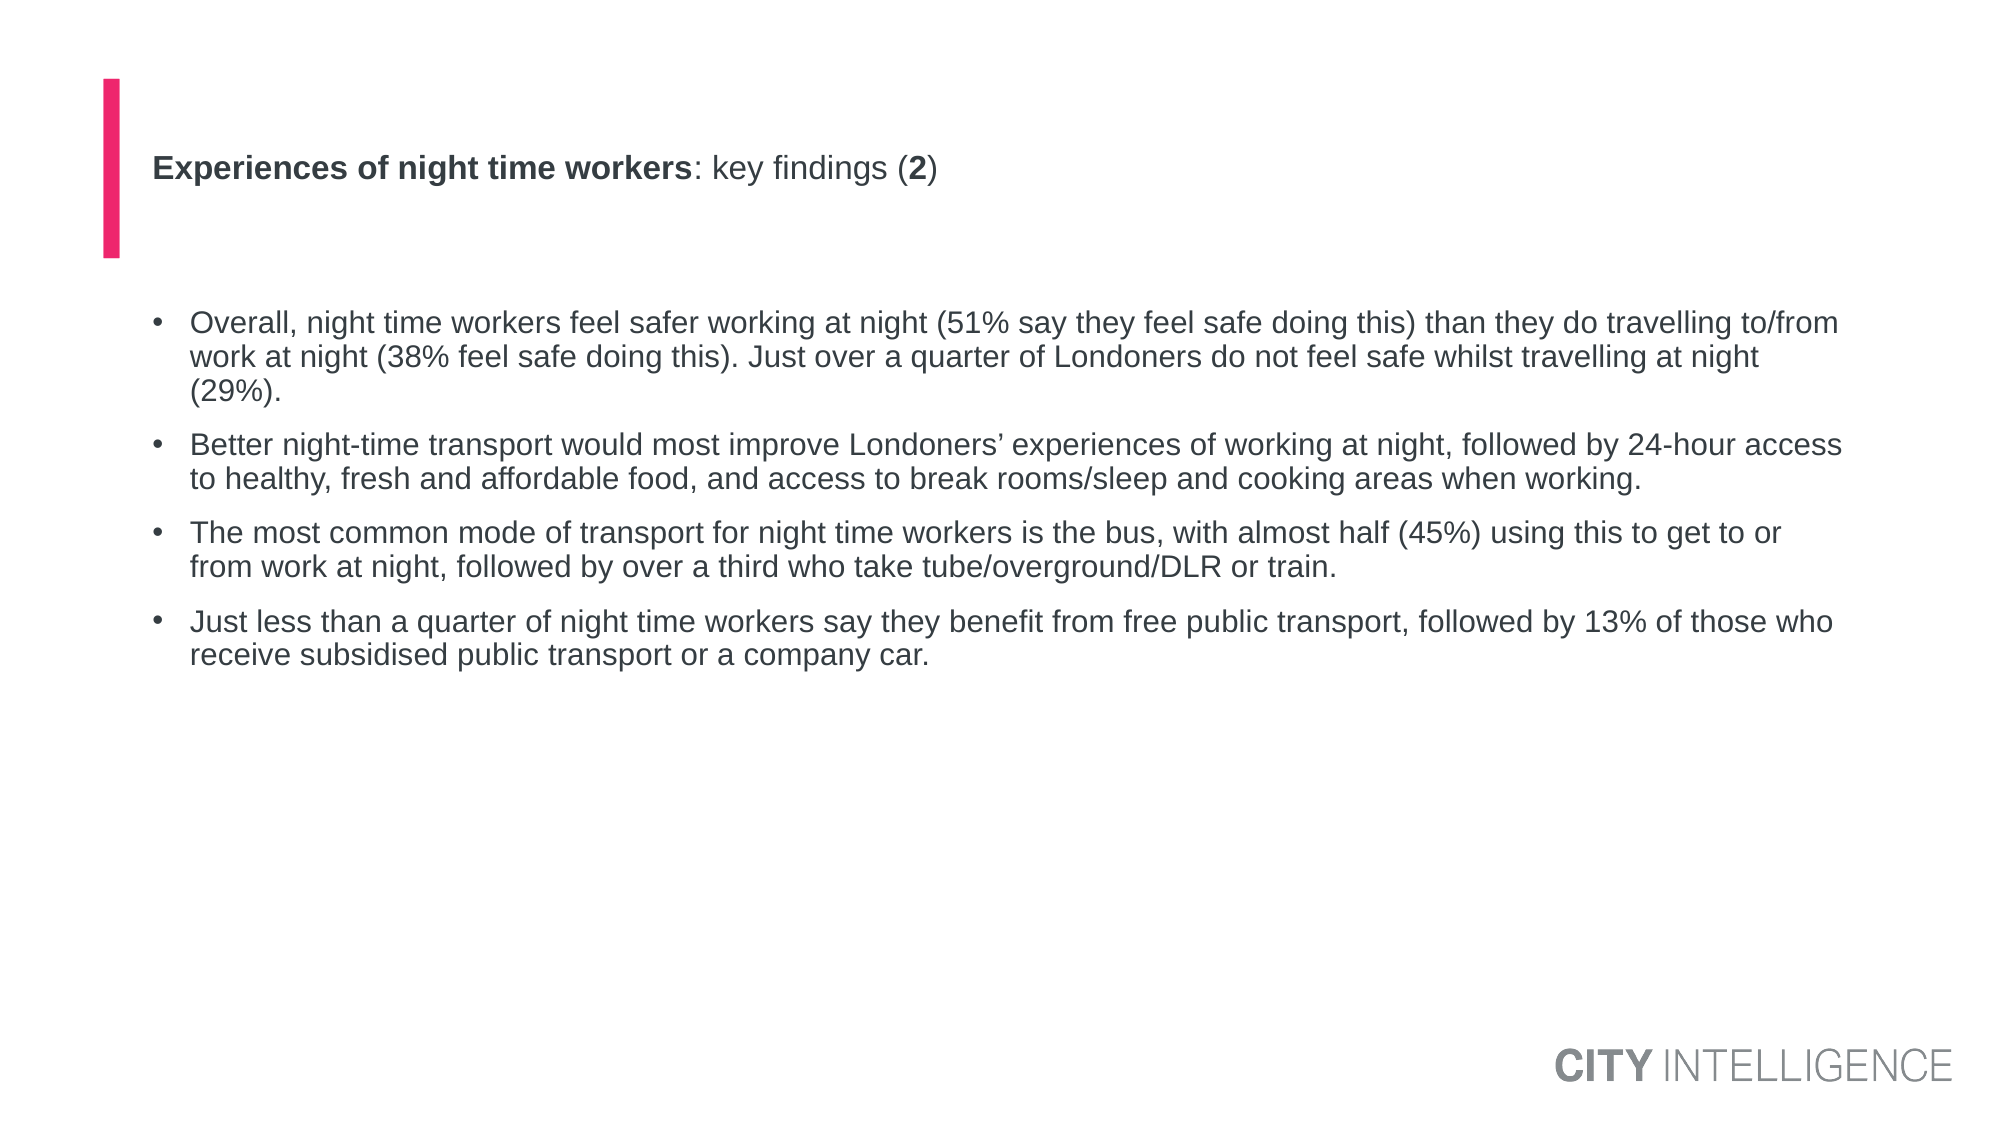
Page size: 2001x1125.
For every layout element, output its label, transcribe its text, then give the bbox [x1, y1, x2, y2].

title Experiences of night time workers: key findings (2) [137, 59, 1863, 278]
picture [1555, 1048, 1952, 1082]
list Overall, night time workers feel safer working at night (51% say they feel safe doing this) than they do travelling to/from work at night (38% feel safe doing this). Just over a quarter of Londoners do not feel safe whilst travelling at night (29%). Better night-time transport would most improve Londoners’ experiences of working at night, followed by 24-hour access to healthy, fresh and affordable food, and access to break rooms/sleep and cooking areas when working. The most common mode of transport for night time workers is the bus, with almost half (45%) using this to get to or from work at night, followed by over a third who take tube/overground/DLR or train. Just less than a quarter of night time workers say they benefit from free public transport, followed by 13% of those who receive subsidised public transport or a company car. [137, 299, 1863, 1014]
